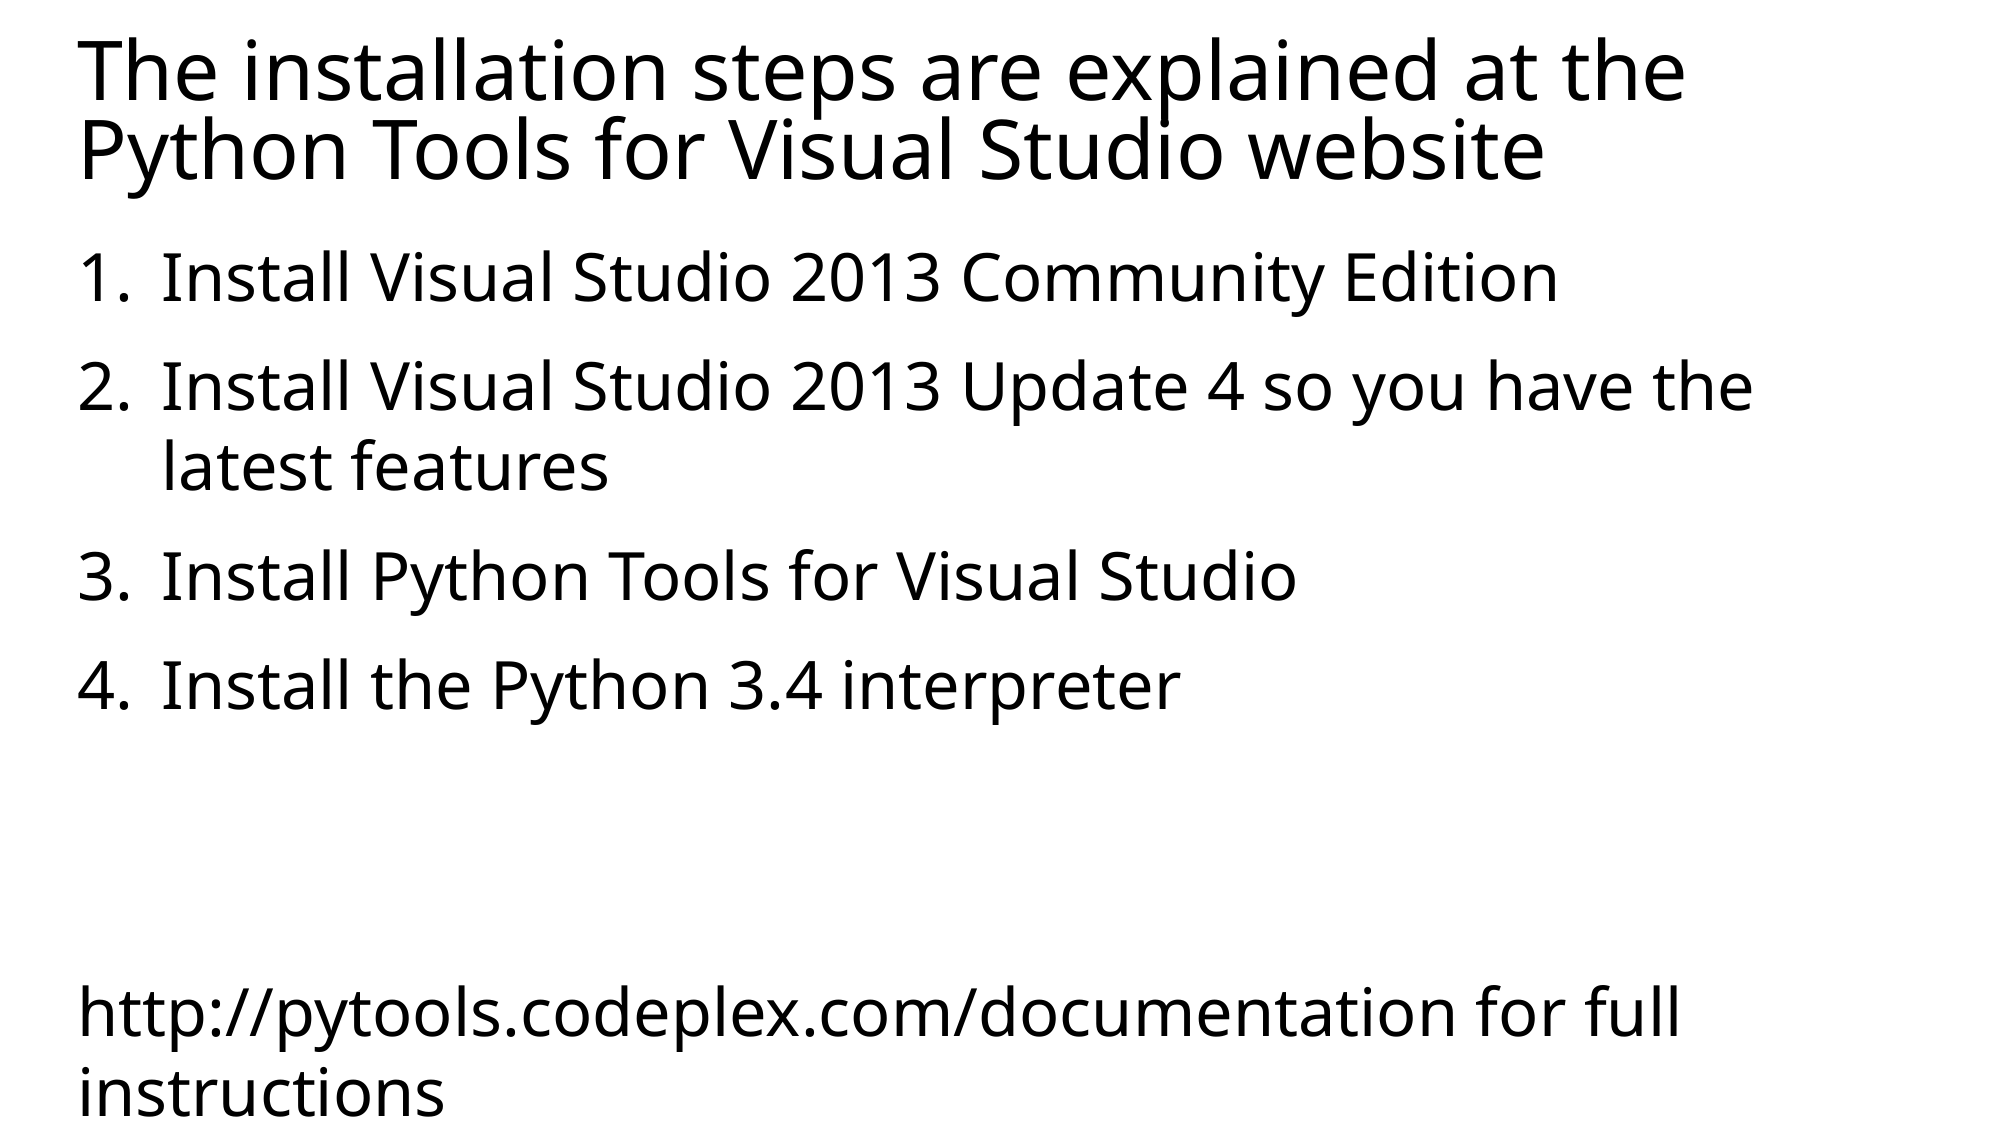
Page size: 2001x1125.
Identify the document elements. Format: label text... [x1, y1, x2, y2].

list Install Visual Studio 2013 Community Edition Install Visual Studio 2013 Update 4 so you have the latest features Install Python Tools for Visual Studio Install the Python 3.4 interpreter http://pytools.codeplex.com/documentation for full instructions [62, 227, 1953, 1096]
title The installation steps are explained at the Python Tools for Visual Studio website [62, 29, 1953, 205]
